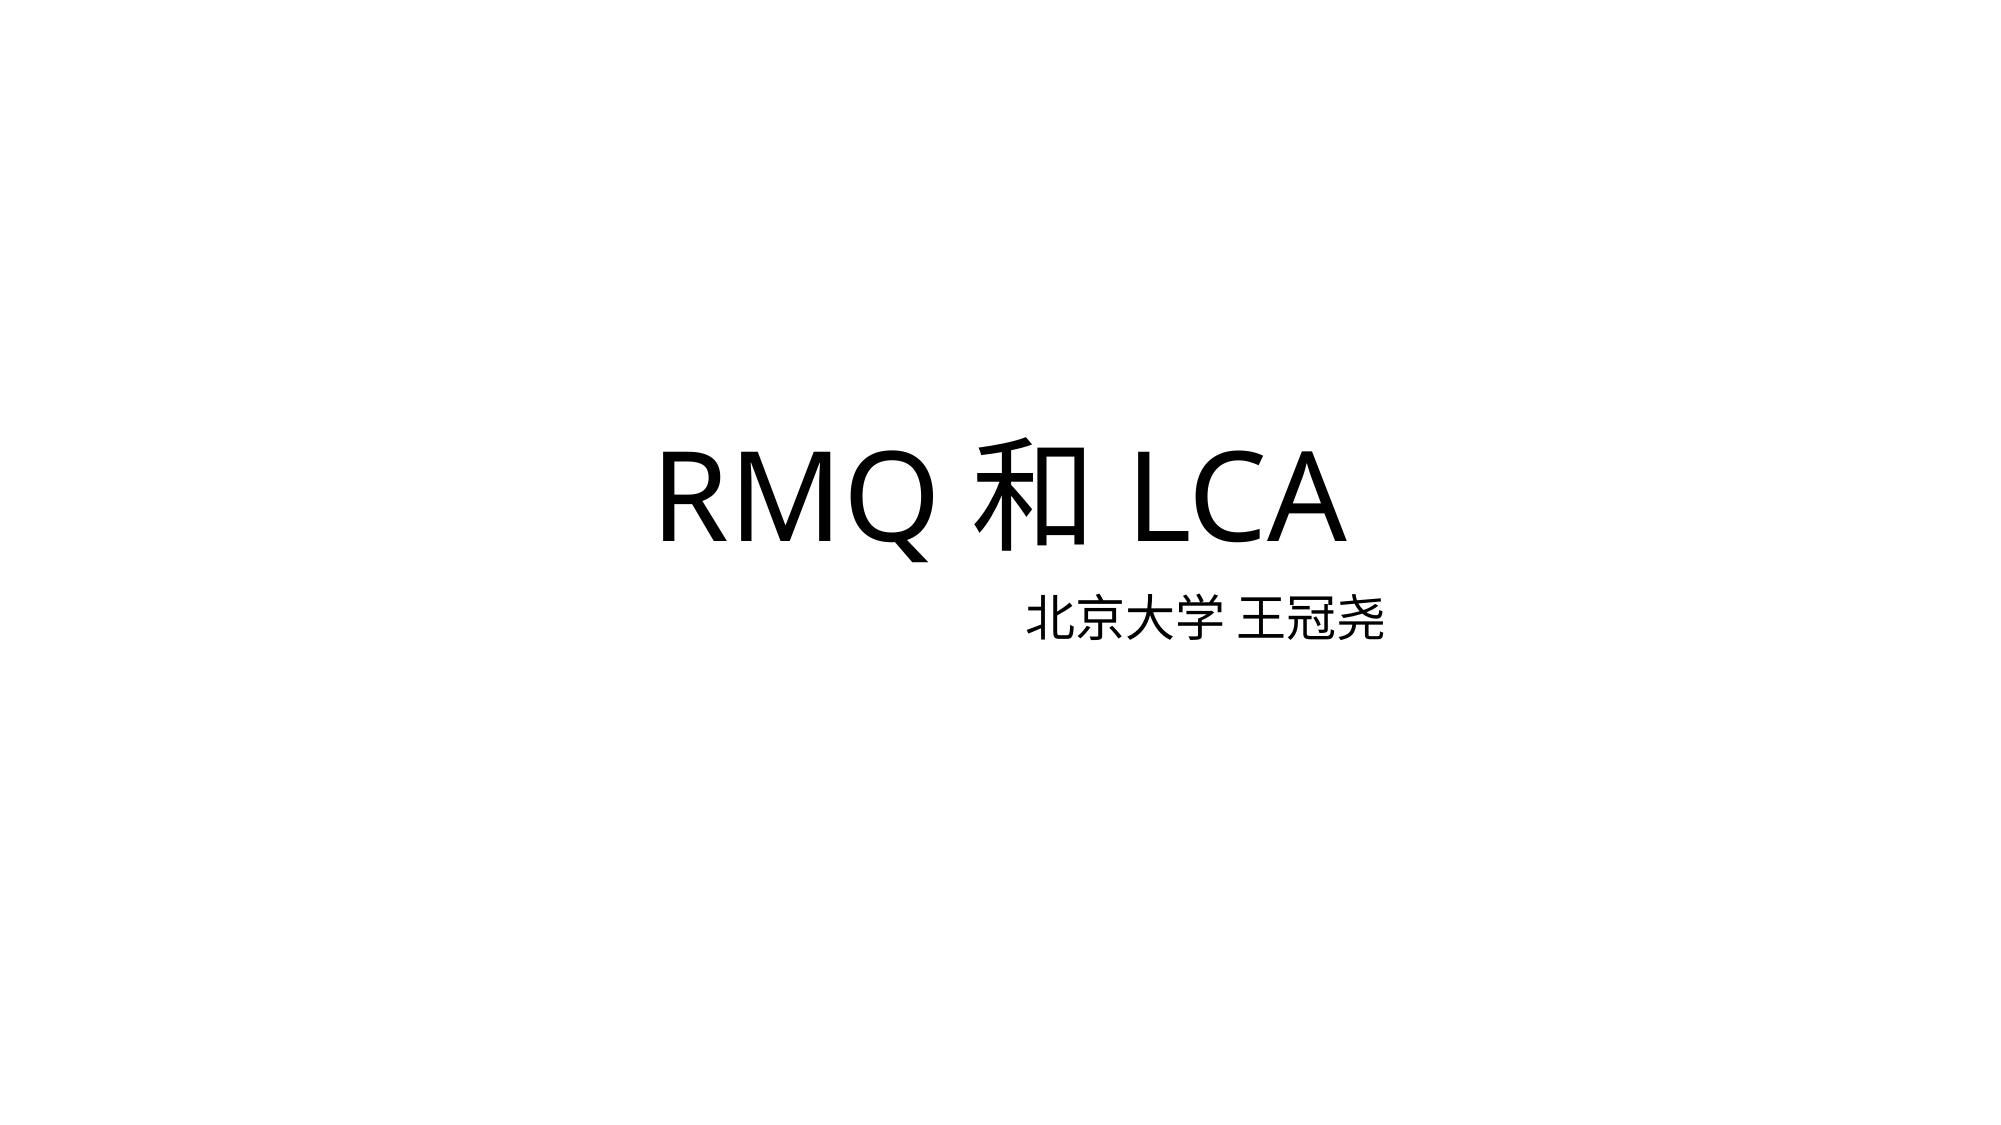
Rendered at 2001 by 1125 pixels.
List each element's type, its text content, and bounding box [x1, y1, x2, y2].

subtitle 北京大学 王冠尧 [456, 586, 1957, 858]
title RMQ和LCA [249, 184, 1750, 576]
